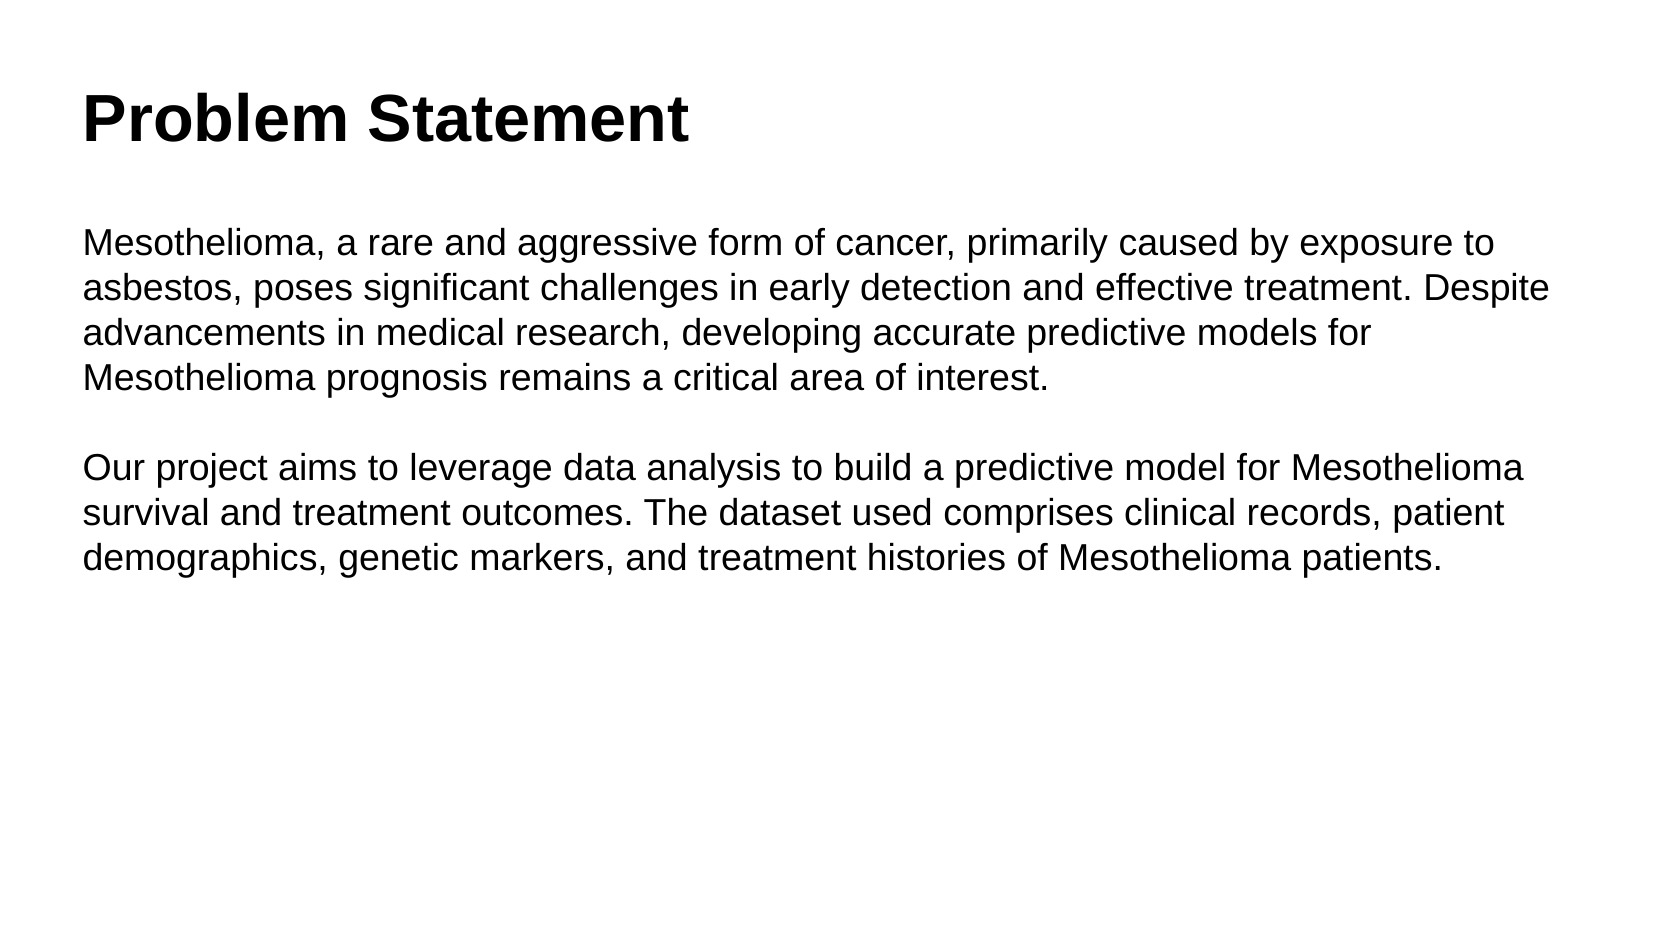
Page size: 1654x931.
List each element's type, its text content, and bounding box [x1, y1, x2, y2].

list Mesothelioma, a rare and aggressive form of cancer, primarily caused by exposure to asbestos, poses significant challenges in early detection and effective treatment. Despite advancements in medical research, developing accurate predictive models for Mesothelioma prognosis remains a critical area of interest. Our project aims to leverage data analysis to build a predictive model for Mesothelioma survival and treatment outcomes. The dataset used comprises clinical records, patient demographics, genetic markers, and treatment histories of Mesothelioma patients. [82, 217, 1571, 757]
title Problem Statement [82, 37, 1571, 193]
